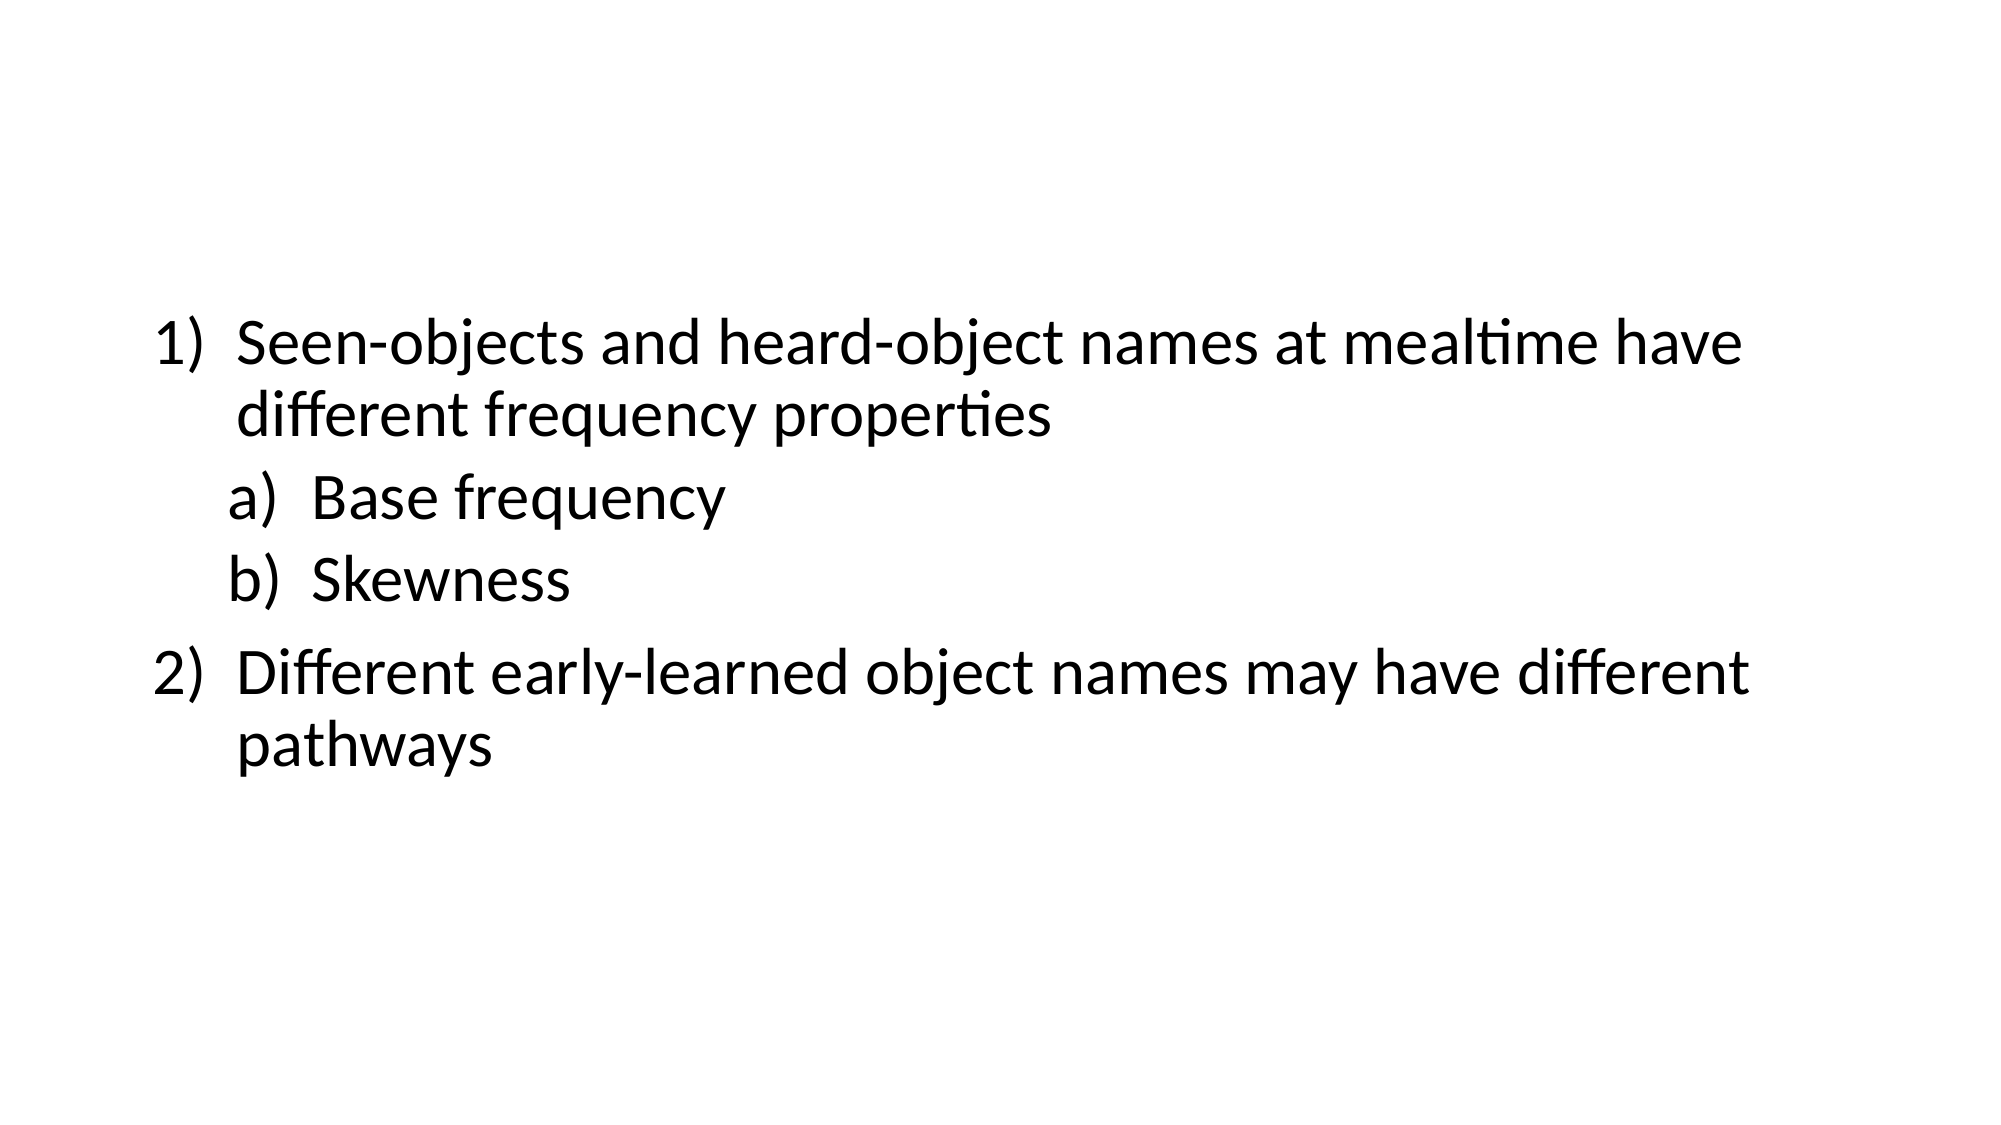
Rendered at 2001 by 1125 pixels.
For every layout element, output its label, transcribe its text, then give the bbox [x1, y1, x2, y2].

list Seen-objects and heard-object names at mealtime have different frequency properties Base frequency Skewness Different early-learned object names may have different pathways [137, 299, 1863, 1014]
